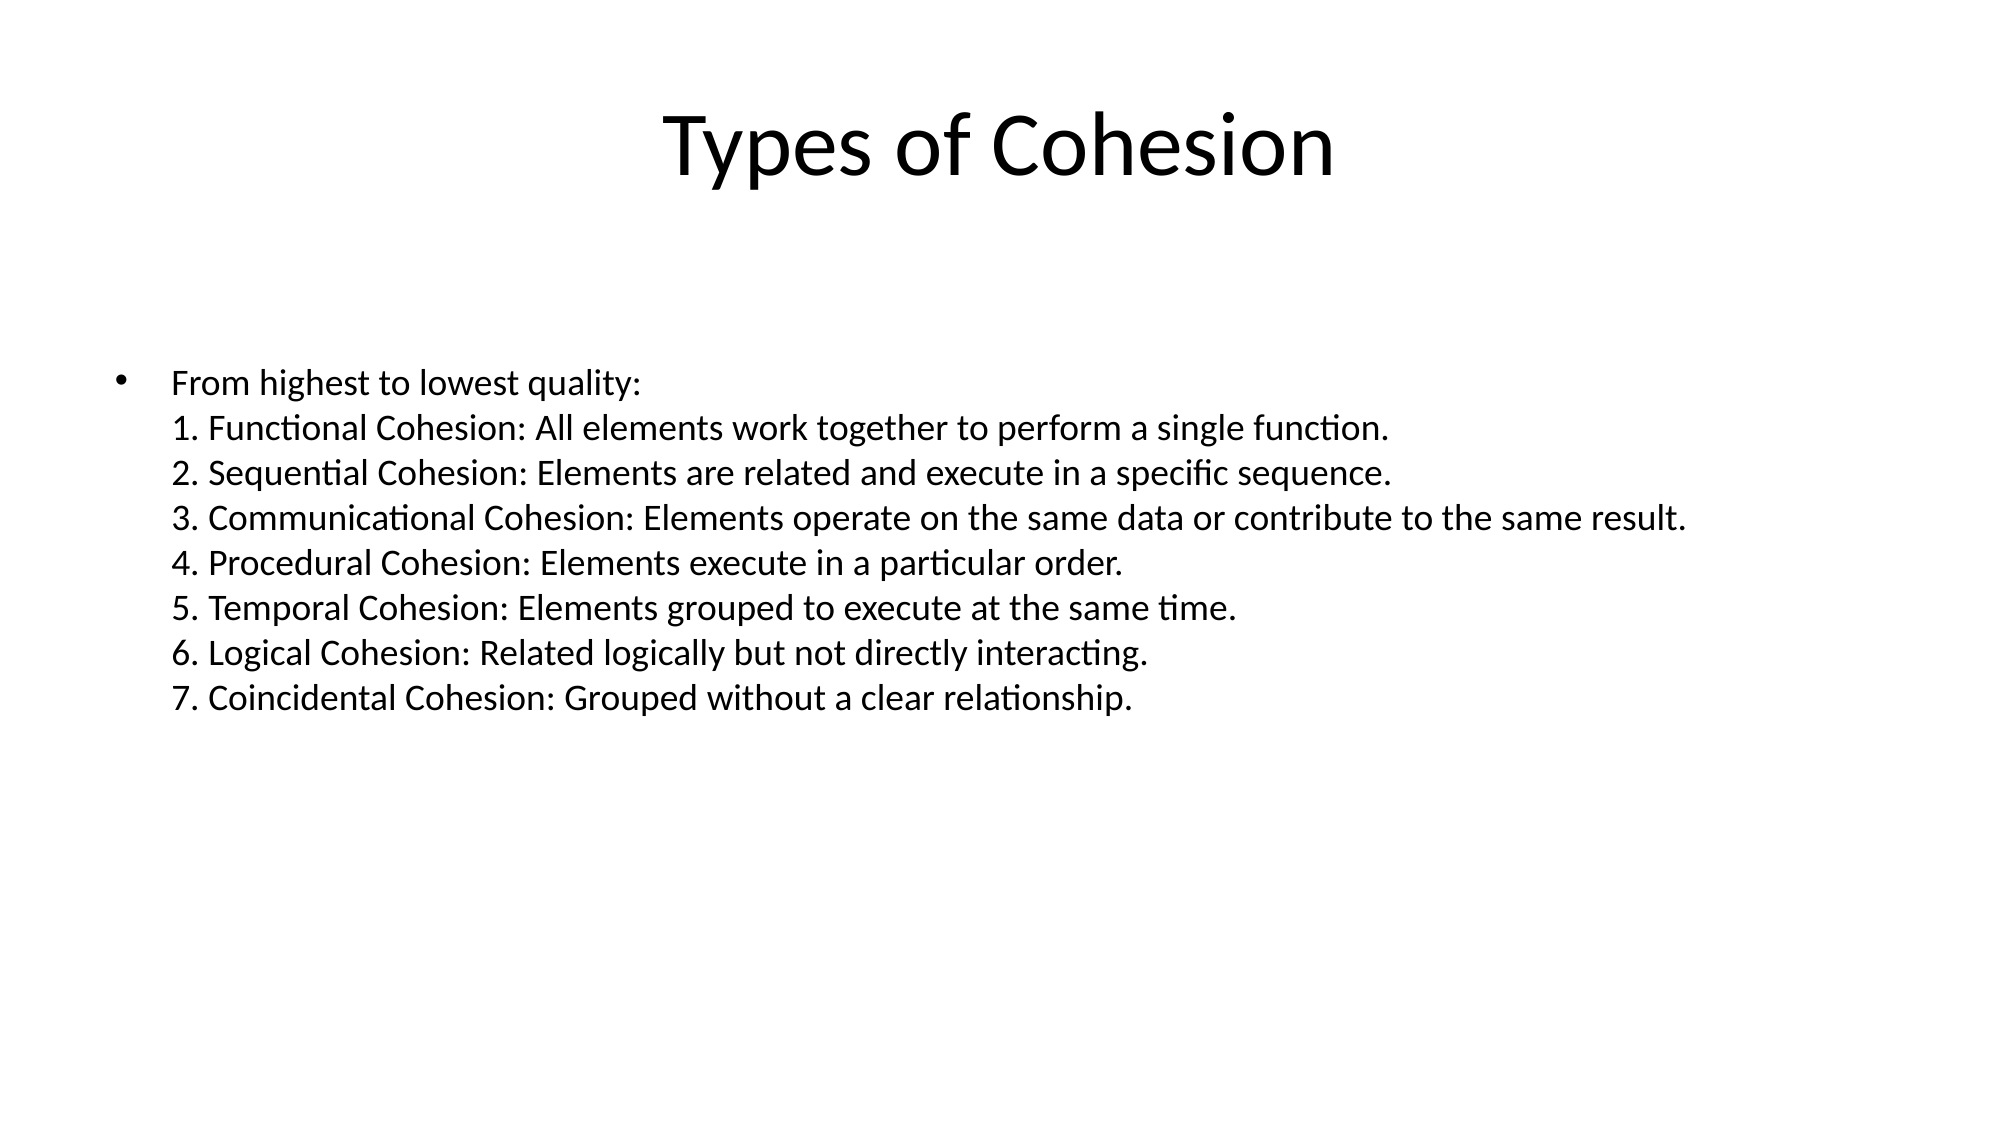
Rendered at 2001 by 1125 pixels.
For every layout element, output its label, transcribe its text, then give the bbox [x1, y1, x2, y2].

list From highest to lowest quality: 1. Functional Cohesion: All elements work together to perform a single function. 2. Sequential Cohesion: Elements are related and execute in a specific sequence. 3. Communicational Cohesion: Elements operate on the same data or contribute to the same result. 4. Procedural Cohesion: Elements execute in a particular order. 5. Temporal Cohesion: Elements grouped to execute at the same time. 6. Logical Cohesion: Related logically but not directly interacting. 7. Coincidental Cohesion: Grouped without a clear relationship. [99, 262, 1900, 1005]
title Types of Cohesion [99, 45, 1900, 233]
